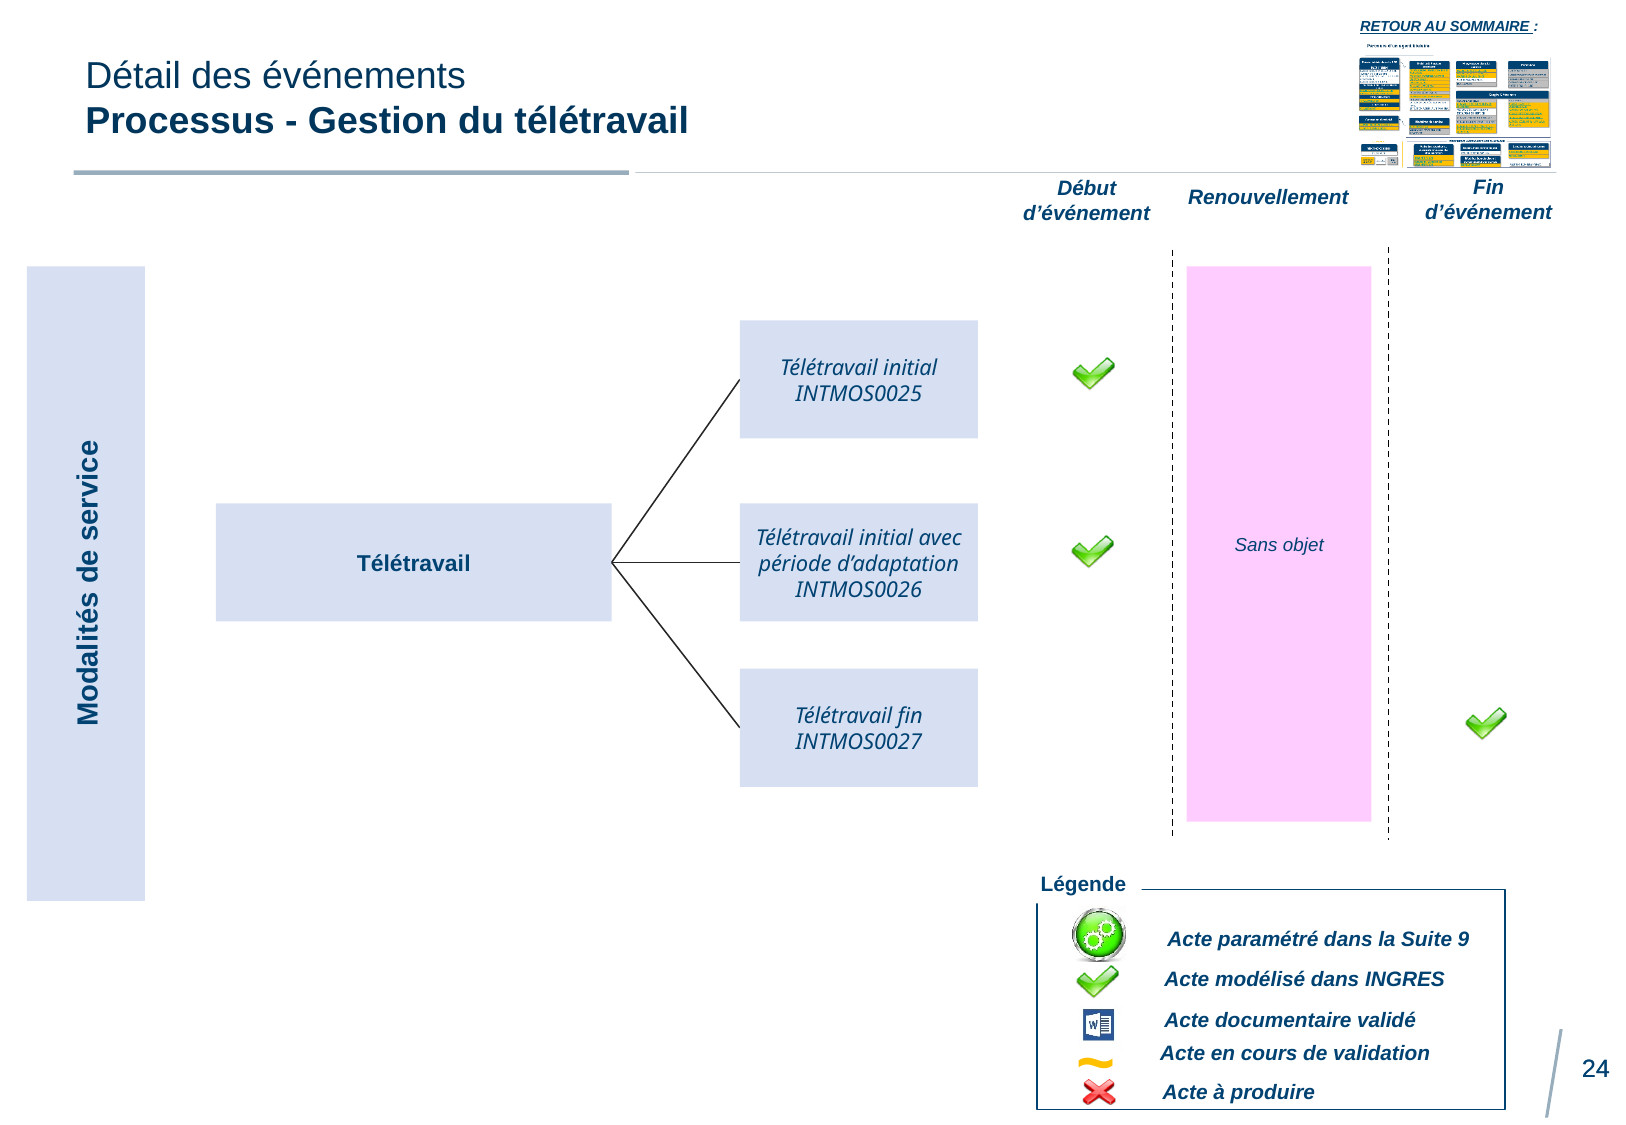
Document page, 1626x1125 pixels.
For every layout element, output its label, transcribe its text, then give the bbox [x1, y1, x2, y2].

picture [1082, 1079, 1116, 1105]
slide_number 24 [1516, 1044, 1625, 1121]
picture [1465, 703, 1507, 746]
picture [1072, 353, 1115, 396]
picture [1067, 906, 1128, 1055]
picture [1359, 40, 1553, 168]
picture [1071, 531, 1114, 574]
